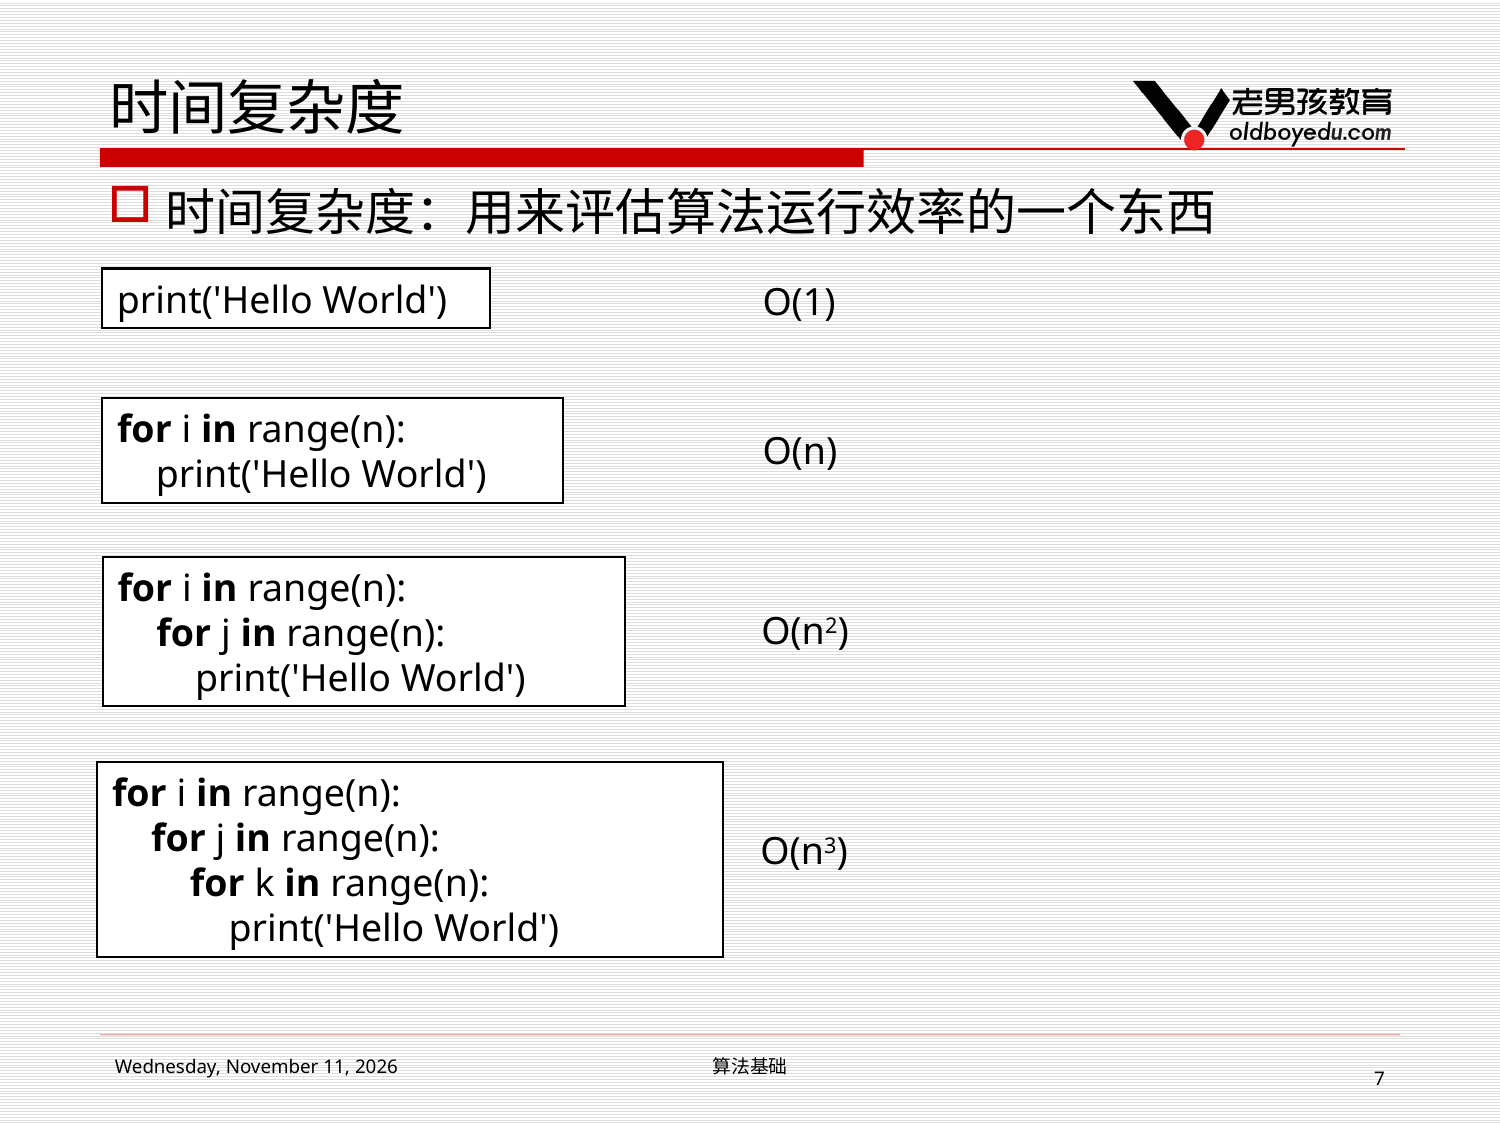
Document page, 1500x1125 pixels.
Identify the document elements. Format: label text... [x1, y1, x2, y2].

title 时间复杂度 [94, 50, 1407, 149]
slide_number 7 [1074, 1058, 1400, 1103]
list 时间复杂度：用来评估算法运行效率的一个东西 [92, 172, 1406, 988]
text_box for i in range(n): print('Hello World') [101, 397, 564, 504]
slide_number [99, 1046, 425, 1103]
text_box for i in range(n): for j in range(n): print('Hello World') [102, 556, 626, 707]
text_box O(n2) [746, 599, 901, 660]
text_box O(1) [747, 270, 870, 331]
text_box print('Hello World') [101, 267, 491, 329]
text_box O(n3) [745, 819, 884, 880]
text_box for i in range(n): for j in range(n): for k in range(n): print('Hello World') [96, 761, 724, 958]
footer 算法基础 [512, 1046, 988, 1103]
text_box O(n) [747, 419, 870, 480]
